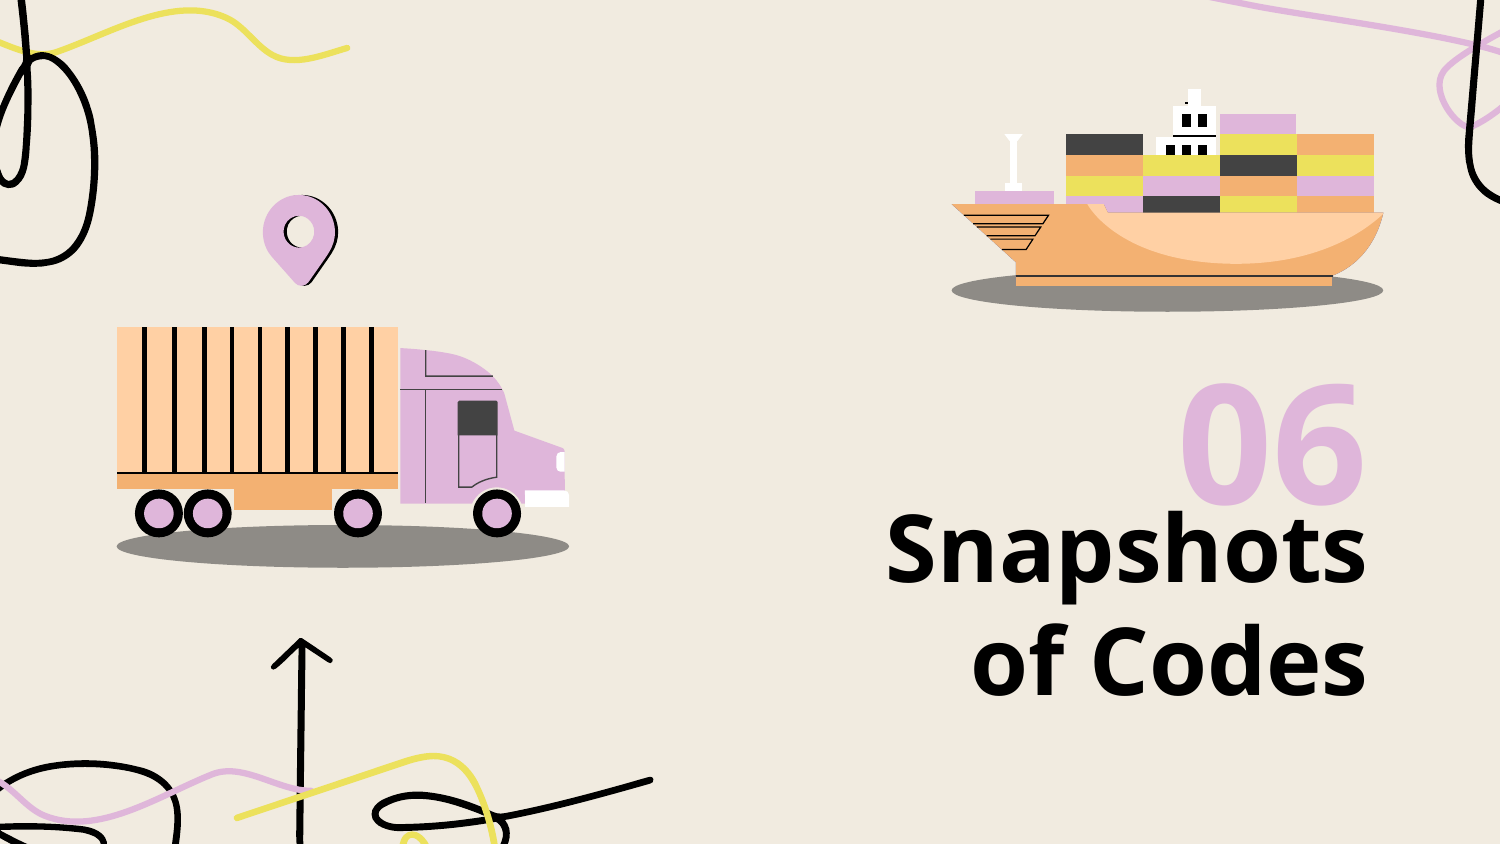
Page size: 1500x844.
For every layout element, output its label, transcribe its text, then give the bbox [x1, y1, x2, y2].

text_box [116, 326, 570, 538]
title 06 [1103, 368, 1384, 507]
text_box [116, 545, 570, 568]
text_box [953, 292, 1383, 312]
title Snapshots of Codes [859, 532, 1384, 671]
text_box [951, 88, 1384, 287]
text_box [262, 194, 339, 287]
